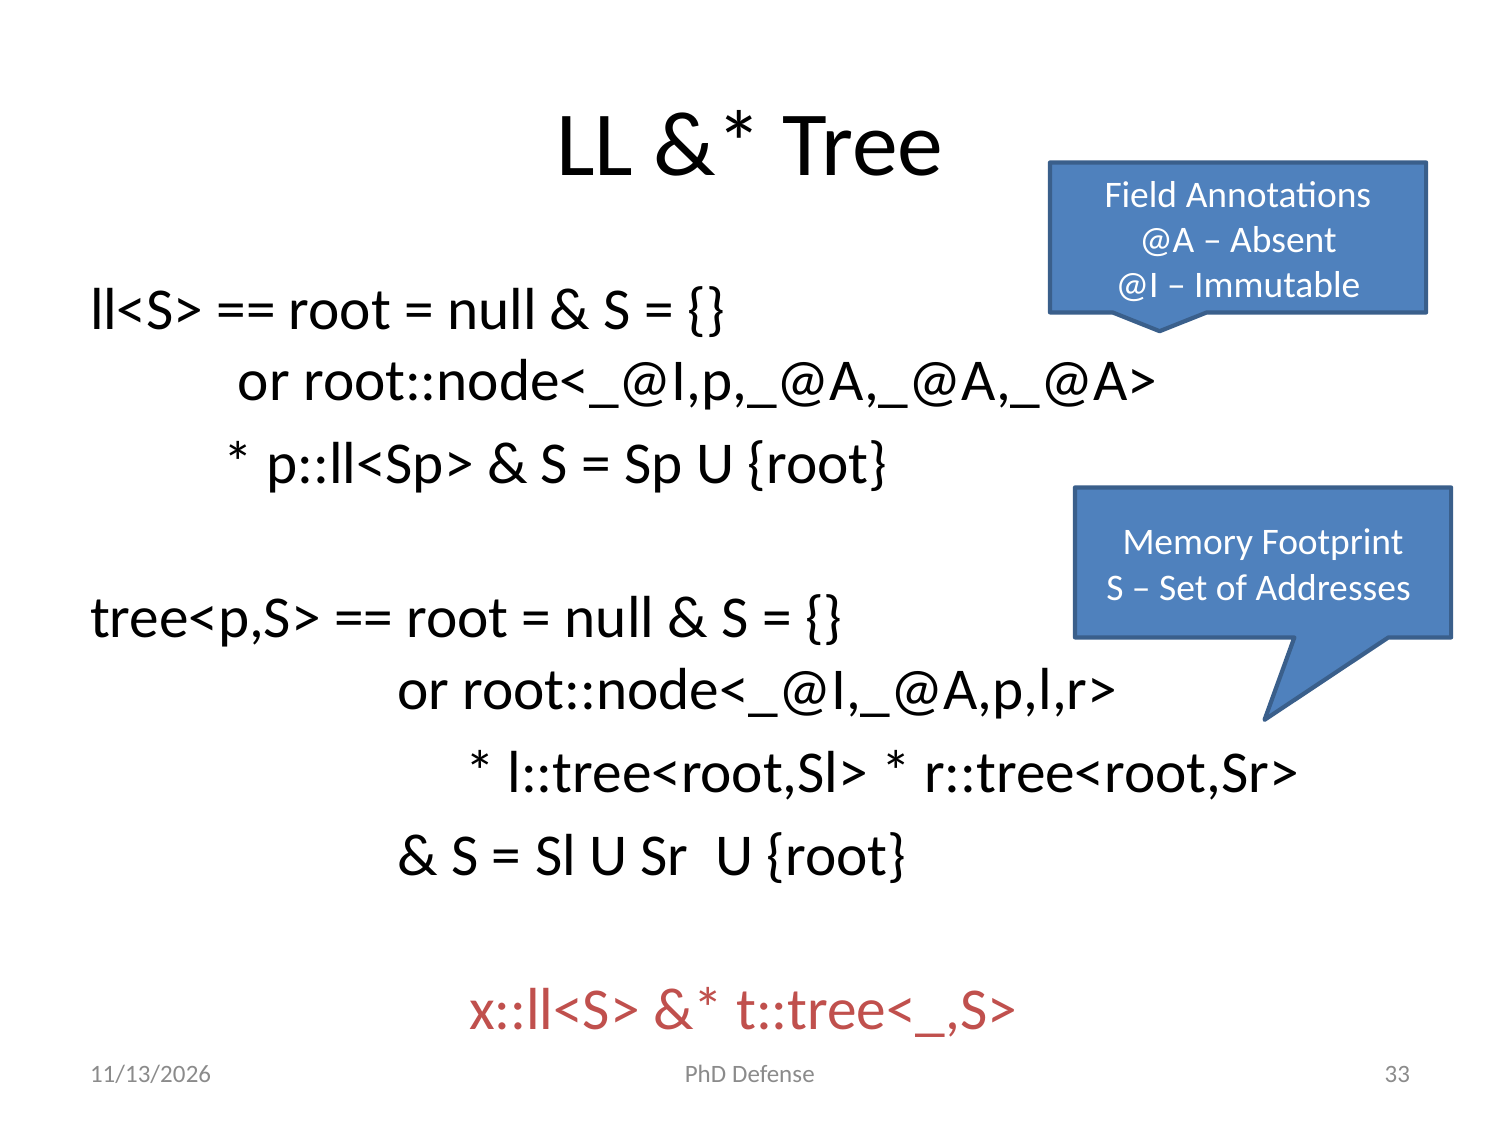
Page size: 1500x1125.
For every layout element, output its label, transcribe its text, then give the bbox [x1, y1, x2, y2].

text_box Field Annotations @A – Absent @I – Immutable [1047, 160, 1429, 334]
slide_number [75, 1042, 425, 1103]
slide_number 33 [1074, 1042, 1425, 1103]
text_box Memory Footprint S – Set of Addresses [1072, 485, 1454, 722]
footer PhD Defense [512, 1042, 988, 1103]
list ll<S> == root = null & S = {} or root::node<_@I,p,_@A,_@A,_@A> * p::ll<Sp> & S = Sp U {root} tree<p,S> == root = null & S = {} or root::node<_@I,_@A,p,l,r> * l::tree<root,Sl> * r::tree<root,Sr> & S = Sl U Sr U {root} x::ll<S> &* t::tree<_,S> [75, 262, 1425, 1050]
title LL &* Tree [75, 45, 1425, 233]
